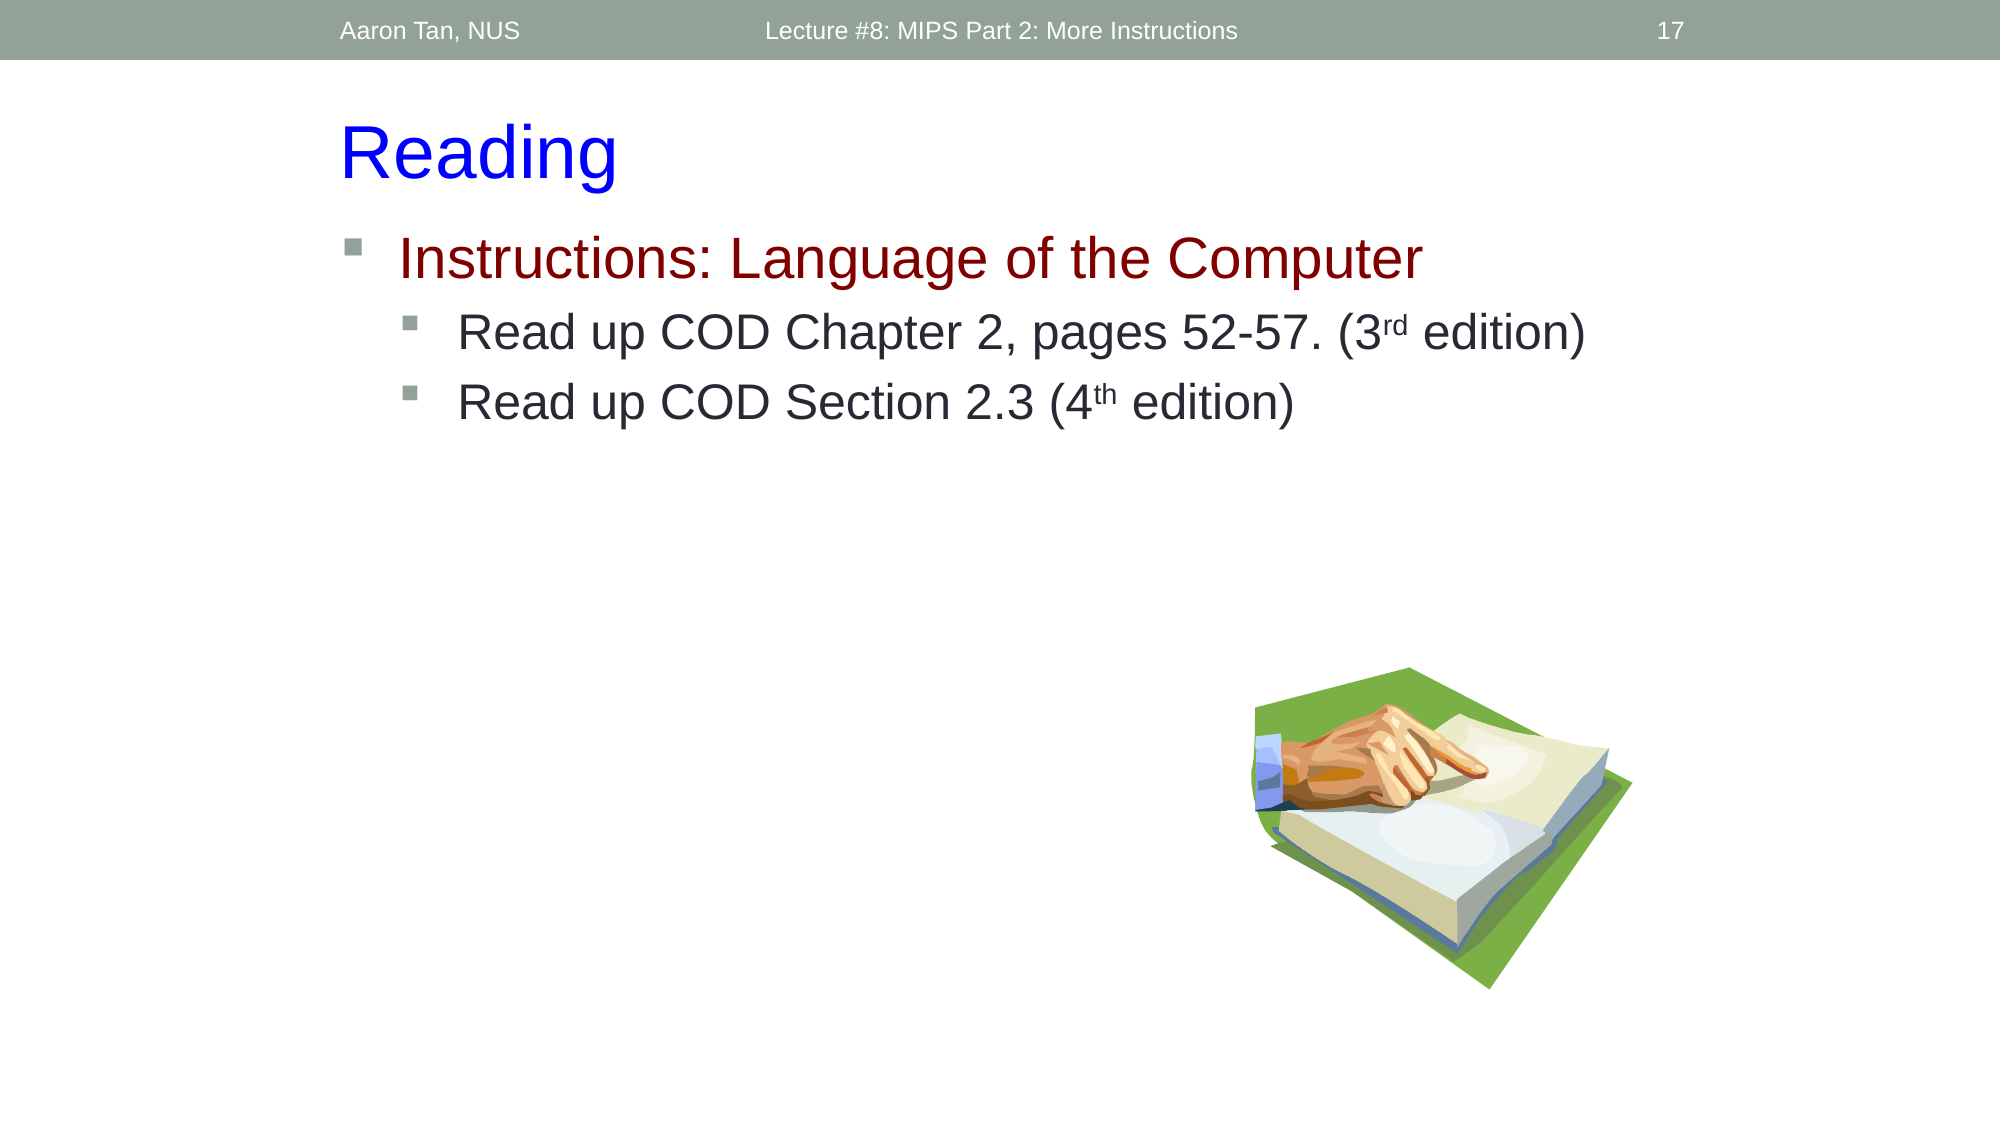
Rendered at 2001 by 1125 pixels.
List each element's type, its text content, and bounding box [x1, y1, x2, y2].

text_box Instructions: Language of the Computer Read up COD Chapter 2, pages 52-57. (3rd edition) Read up COD Section 2.3 (4th edition) [324, 212, 1675, 475]
picture [1249, 662, 1638, 995]
slide_number 17 [1558, 3, 1700, 57]
slide_number Aaron Tan, NUS [324, 3, 800, 57]
footer Lecture #8: MIPS Part 2: More Instructions [800, 3, 1558, 57]
text_box Reading [324, 96, 1700, 202]
